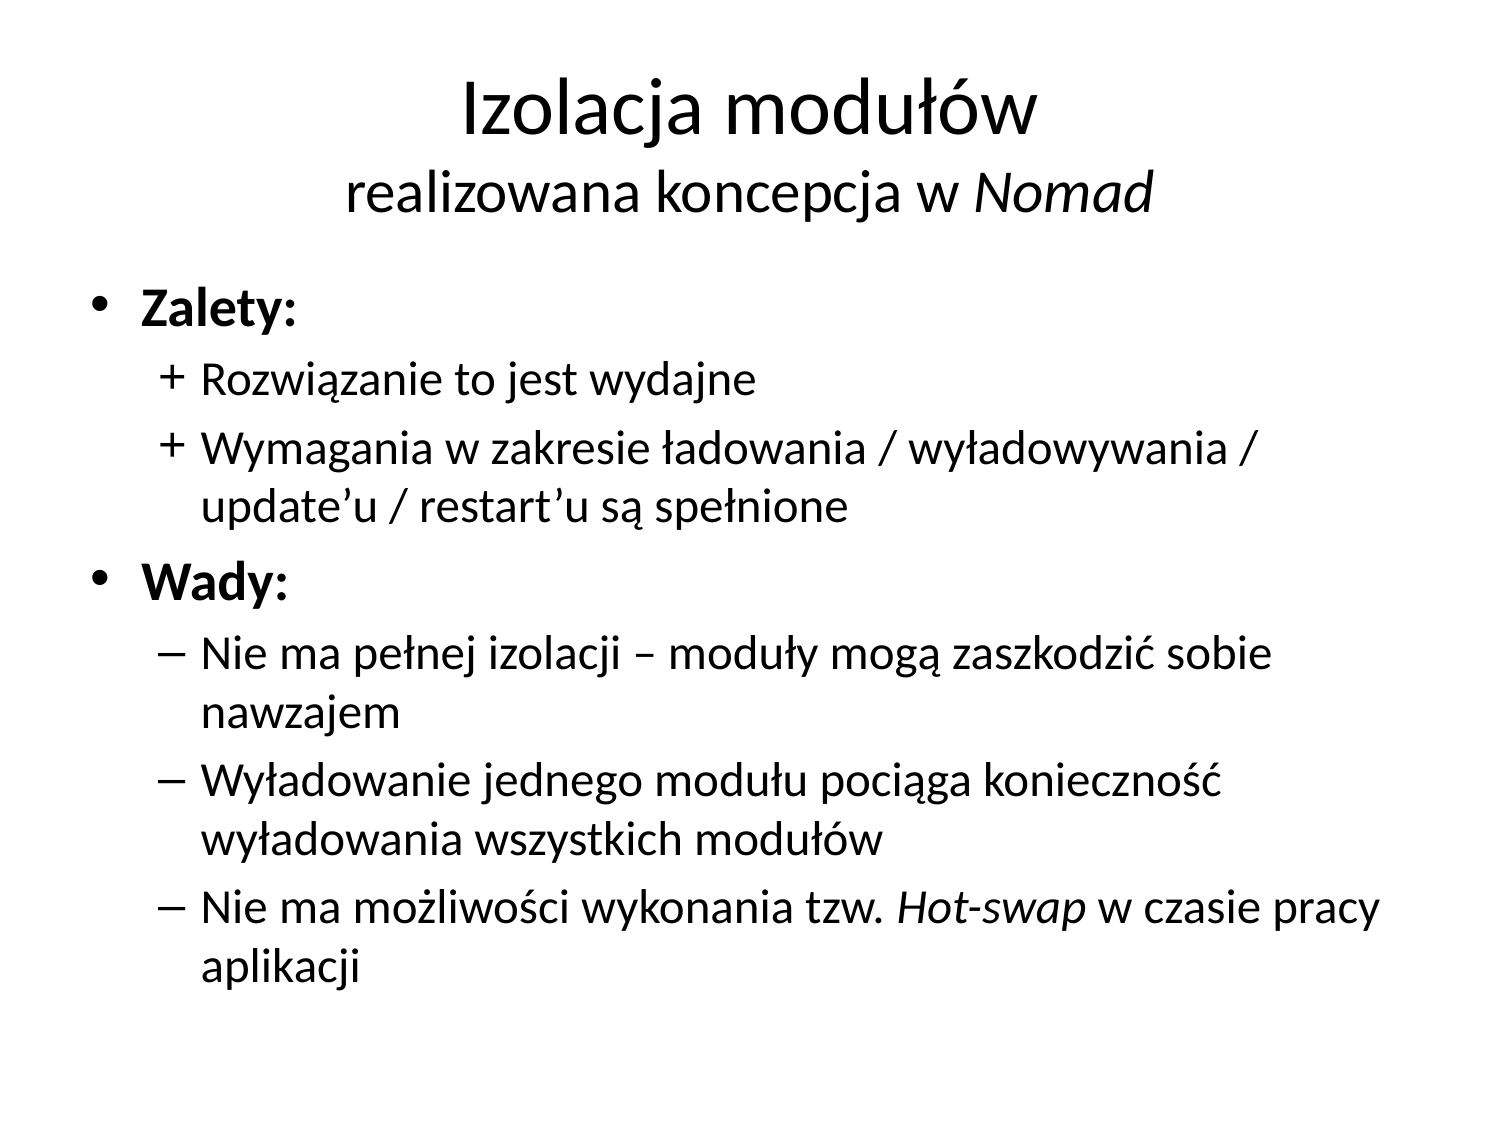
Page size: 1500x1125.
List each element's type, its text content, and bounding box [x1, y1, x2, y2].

list Zalety: Rozwiązanie to jest wydajne Wymagania w zakresie ładowania / wyładowywania / update’u / restart’u są spełnione Wady: Nie ma pełnej izolacji – moduły mogą zaszkodzić sobie nawzajem Wyładowanie jednego modułu pociąga konieczność wyładowania wszystkich modułów Nie ma możliwości wykonania tzw. Hot-swap w czasie pracy aplikacji [75, 262, 1425, 1005]
title Izolacja modułów realizowana koncepcja w Nomad [75, 45, 1425, 233]
